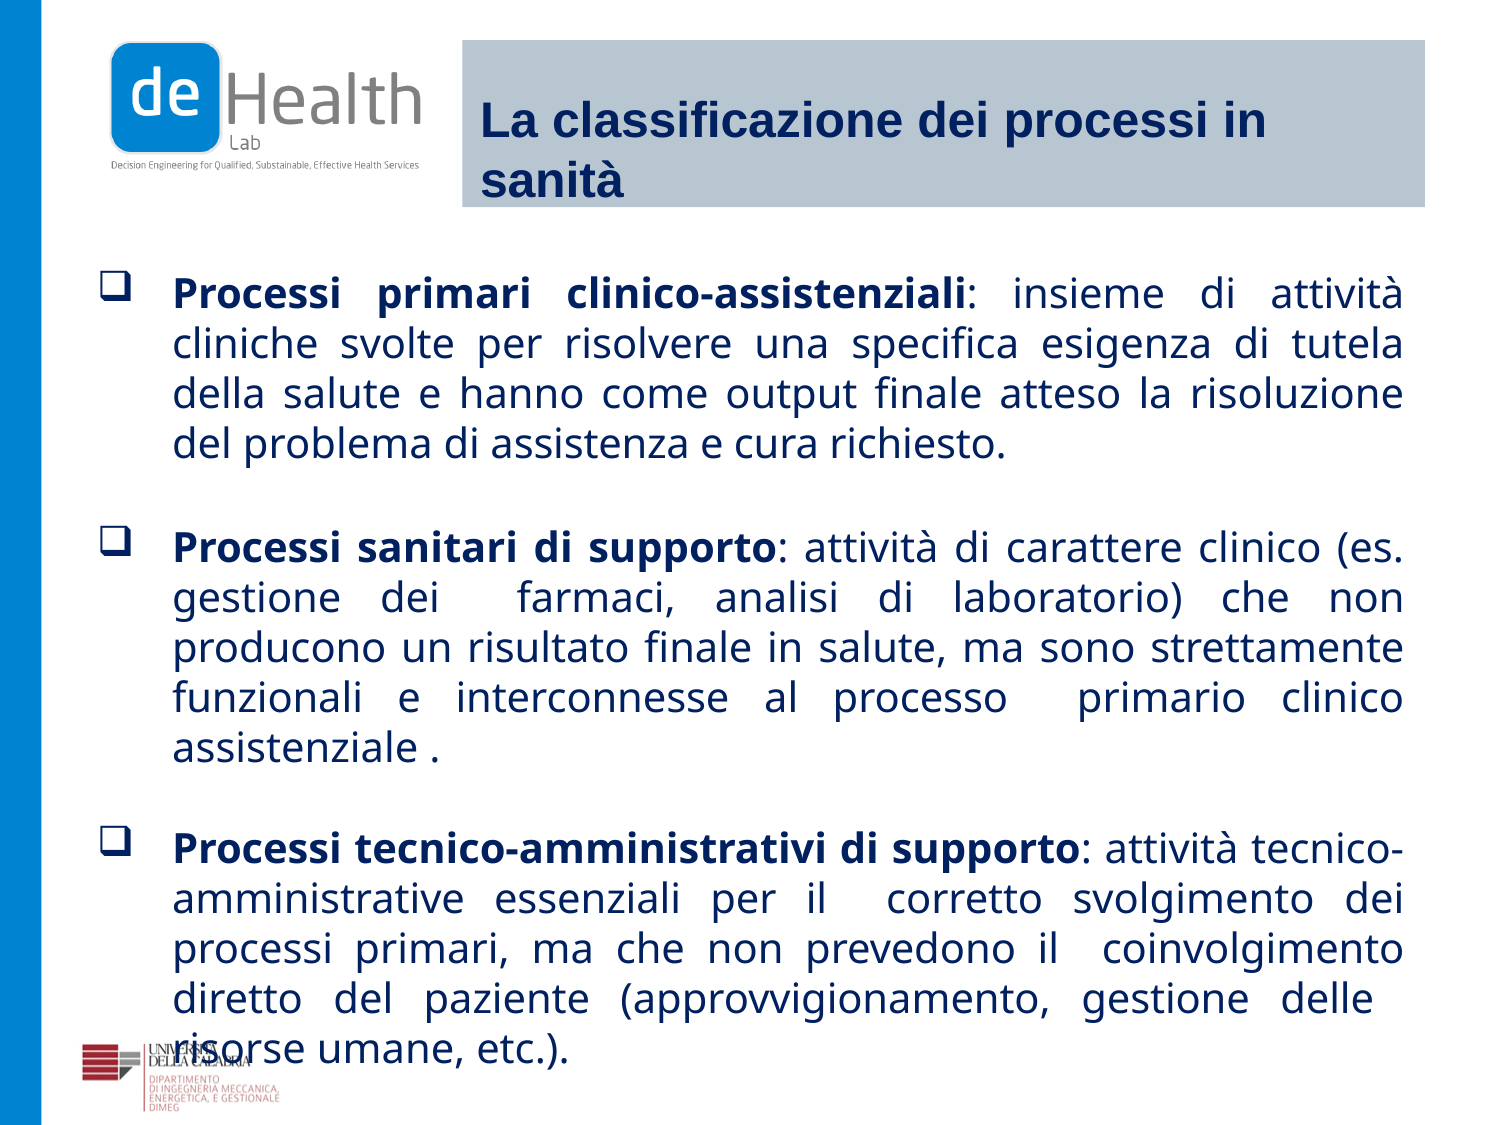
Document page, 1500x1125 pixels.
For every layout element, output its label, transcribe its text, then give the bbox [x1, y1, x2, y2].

picture [104, 38, 426, 173]
picture [75, 1037, 287, 1119]
text_box La classificazione dei processi in sanità [462, 40, 1425, 208]
text_box Processi primari clinico-assistenziali: insieme di attività cliniche svolte per risolvere una specifica esigenza di tutela della salute e hanno come output finale atteso la risoluzione del problema di assistenza e cura richiesto. Processi sanitari di supporto: attività di carattere clinico (es. gestione dei farmaci, analisi di laboratorio) che non producono un risultato finale in salute, ma sono strettamente funzionali e interconnesse al processo primario clinico assistenziale . Processi tecnico-amministrativi di supporto: attività tecnico-amministrative essenziali per il corretto svolgimento dei processi primari, ma che non prevedono il coinvolgimento diretto del paziente (approvvigionamento, gestione delle risorse umane, etc.). [95, 264, 1405, 1072]
